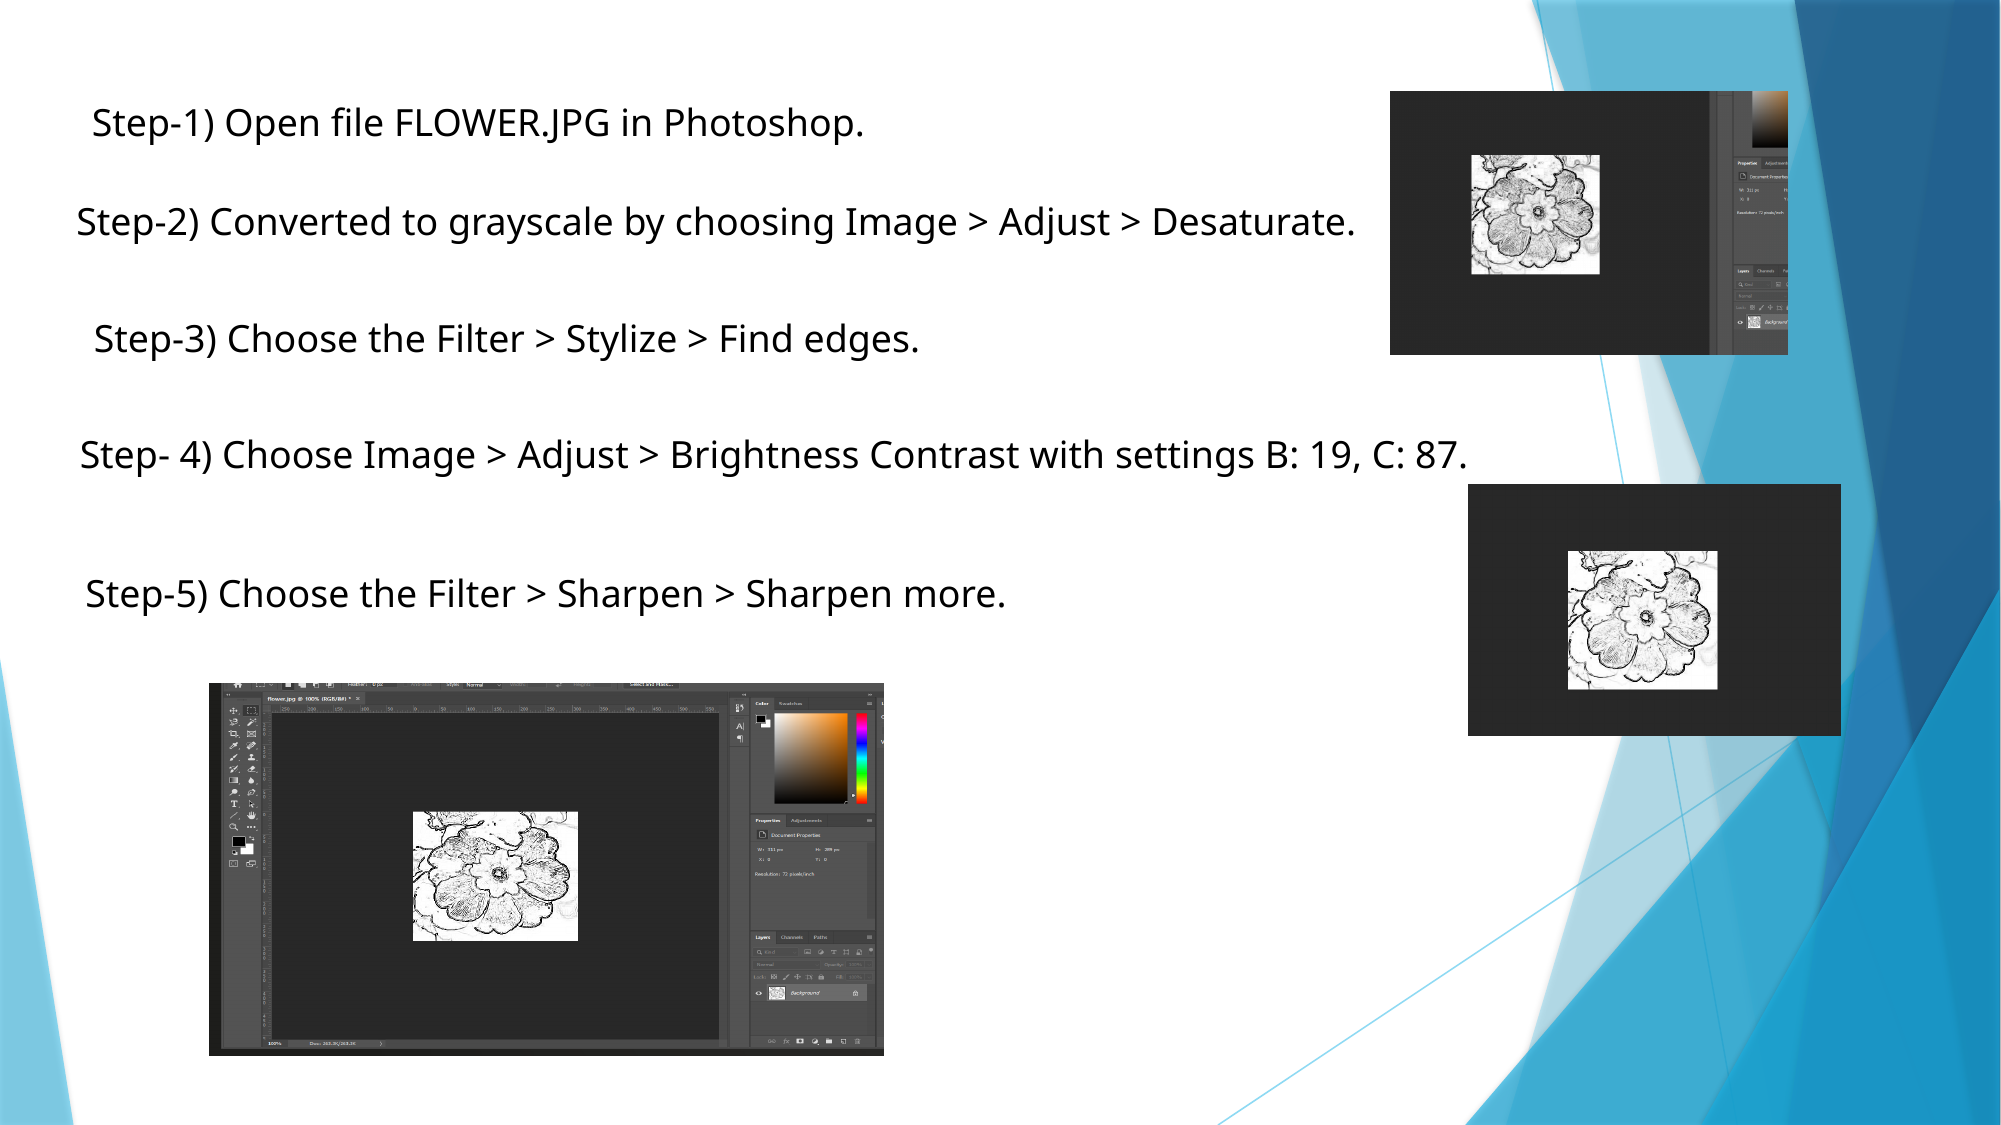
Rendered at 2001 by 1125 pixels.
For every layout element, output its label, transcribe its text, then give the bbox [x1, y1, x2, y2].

text_box Step-1) Open file FLOWER.JPG in Photoshop. [77, 91, 881, 151]
picture [1390, 90, 1789, 355]
text_box Step-3) Choose the Filter > Stylize > Find edges. [79, 307, 936, 367]
text_box Step-5) Choose the Filter > Sharpen > Sharpen more. [70, 562, 1023, 623]
picture [1468, 484, 1841, 737]
text_box Step-2) Converted to grayscale by choosing Image > Adjust > Desaturate. [61, 190, 1372, 251]
text_box Step- 4) Choose Image > Adjust > Brightness Contrast with settings B: 19, C: 87. [65, 424, 1485, 484]
picture [208, 682, 884, 1056]
